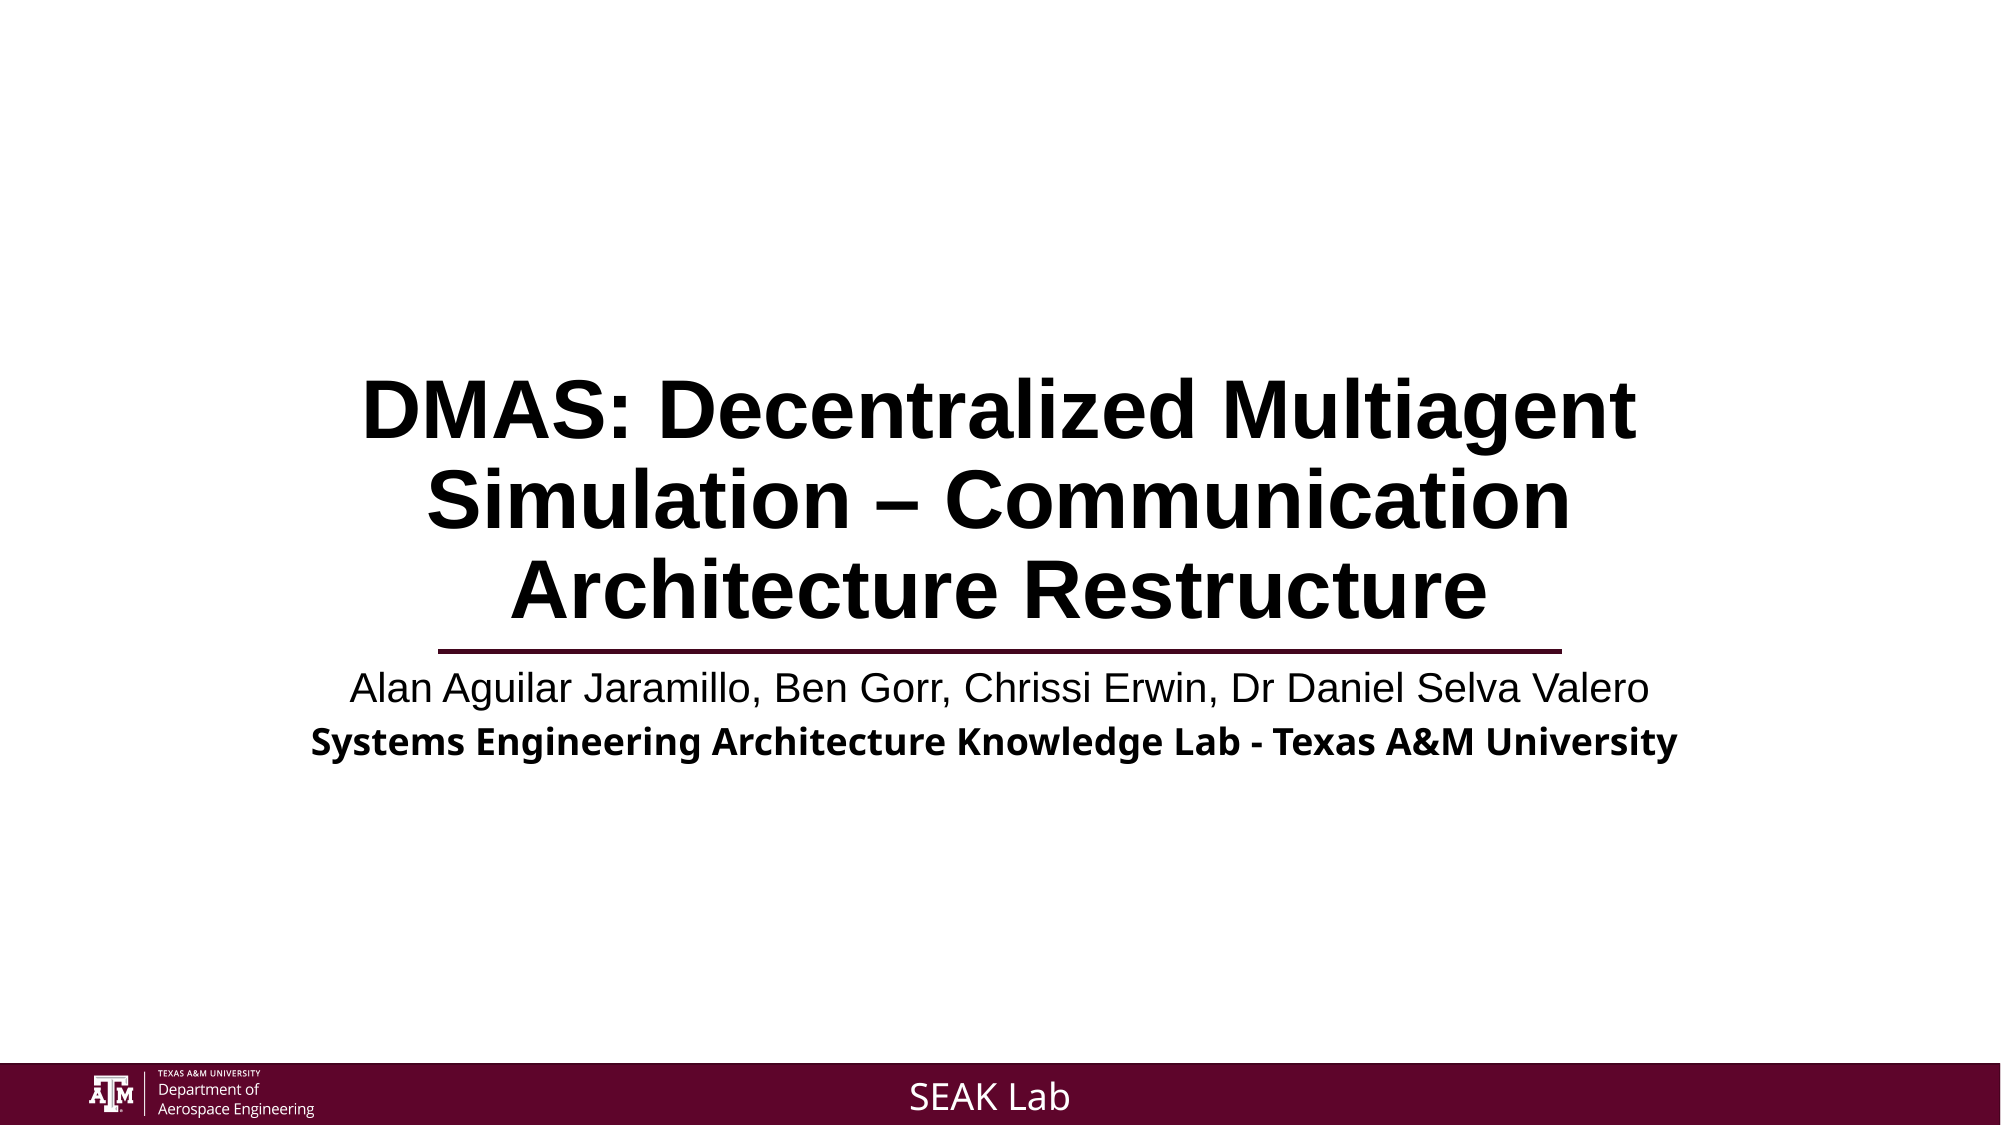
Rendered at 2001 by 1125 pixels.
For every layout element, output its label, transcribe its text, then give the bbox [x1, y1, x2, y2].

subtitle Alan Aguilar Jaramillo, Ben Gorr, Chrissi Erwin, Dr Daniel Selva Valero [249, 659, 1750, 772]
title DMAS: Decentralized Multiagent Simulation – Communication Architecture Restructure [249, 252, 1750, 644]
picture [89, 1070, 314, 1118]
